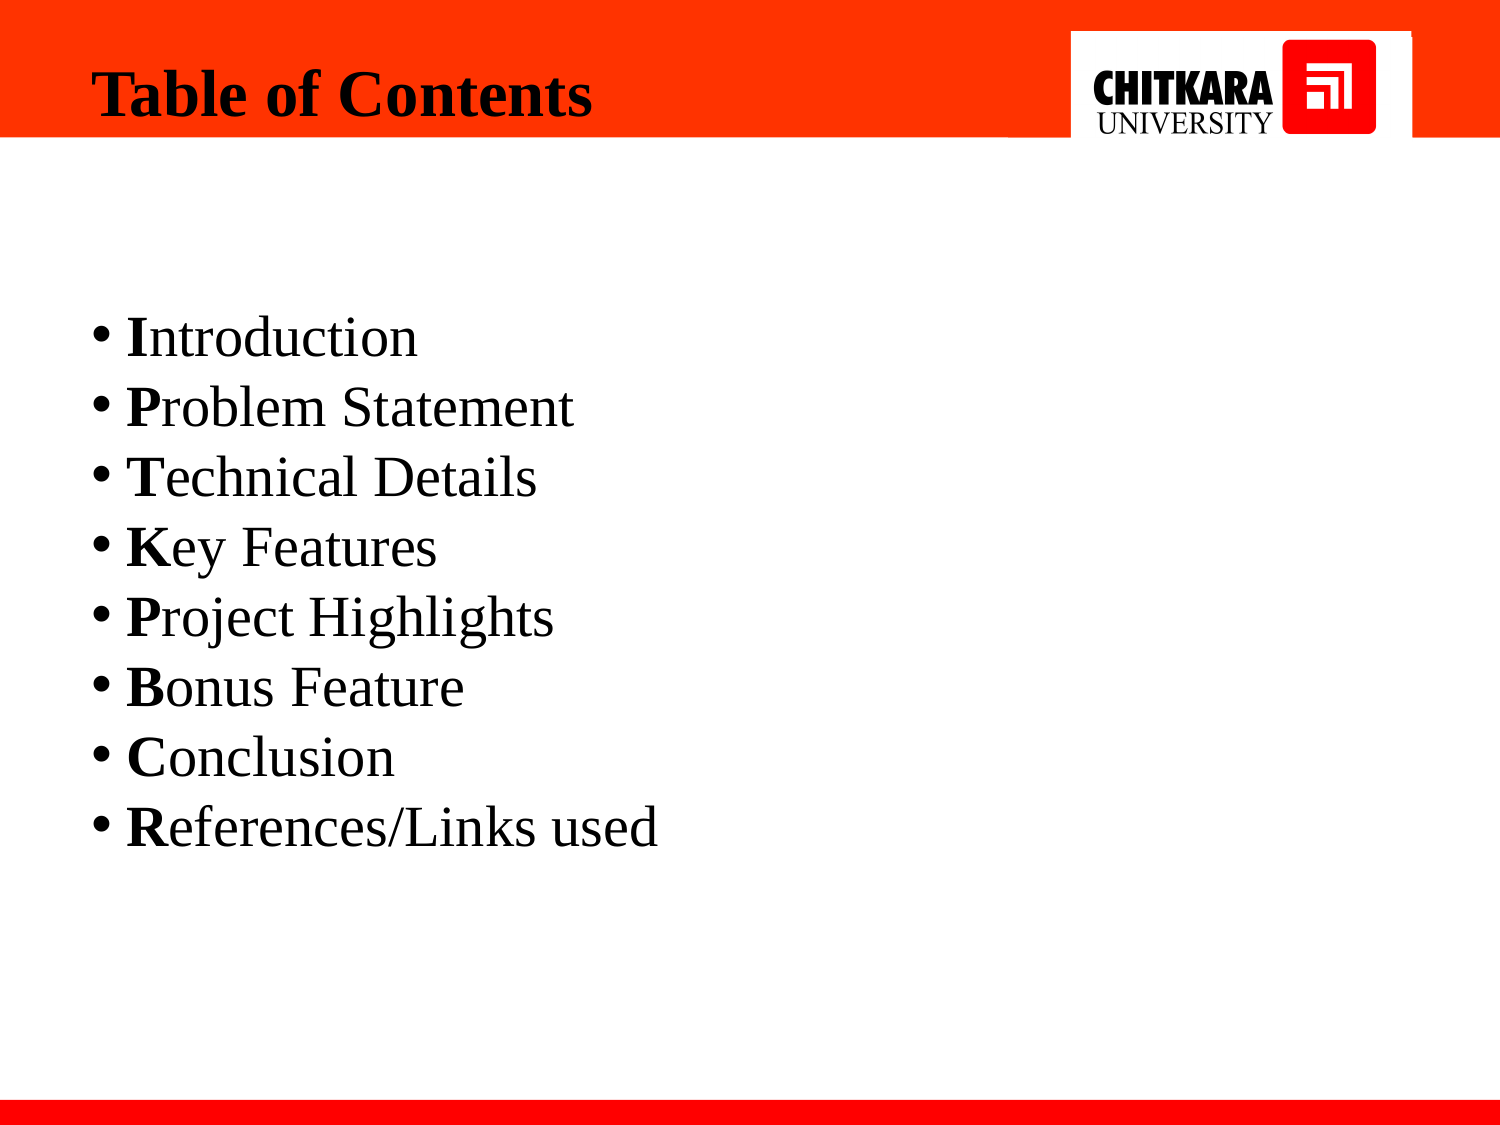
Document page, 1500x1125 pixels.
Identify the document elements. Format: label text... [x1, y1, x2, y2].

text_box Table of Contents [76, 42, 963, 138]
text_box Introduction Problem Statement Technical Details Key Features Project Highlights Bonus Feature Conclusion References/Links used [76, 290, 1211, 1006]
picture [1074, 37, 1391, 138]
